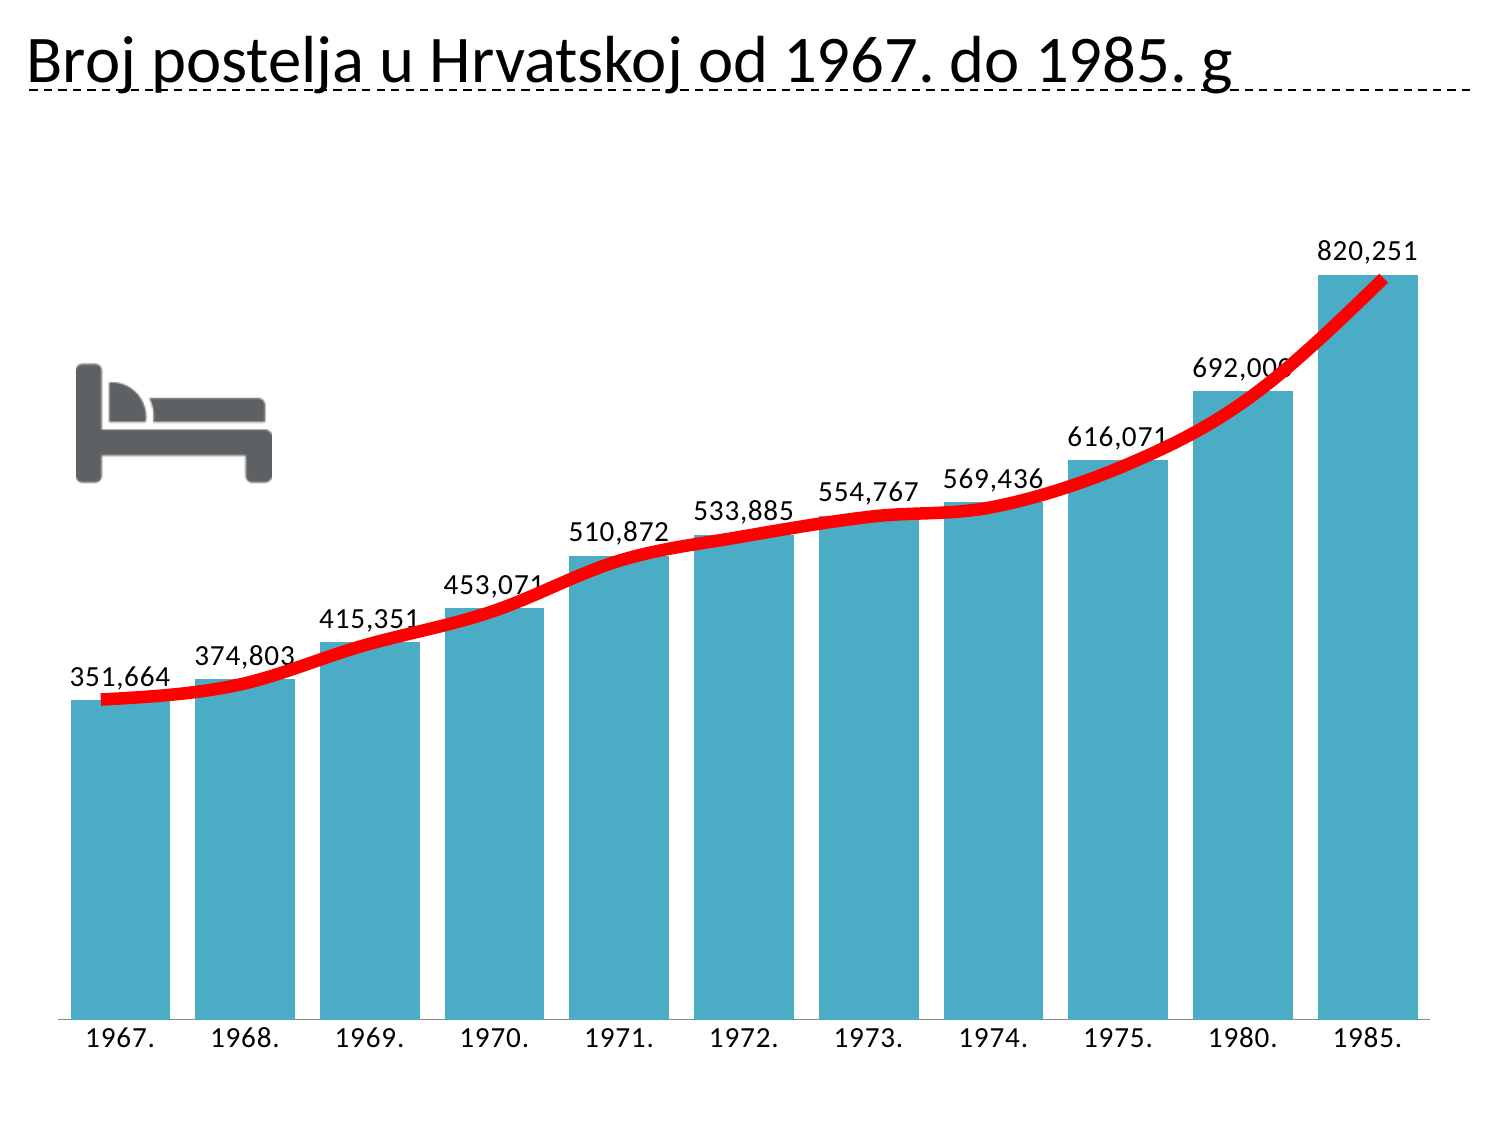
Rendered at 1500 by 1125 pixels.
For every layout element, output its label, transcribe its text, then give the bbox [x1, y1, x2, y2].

title Broj postelja u Hrvatskoj od 1967. do 1985. g [11, 8, 1465, 104]
picture [76, 325, 272, 521]
chart [29, 184, 1459, 1074]
